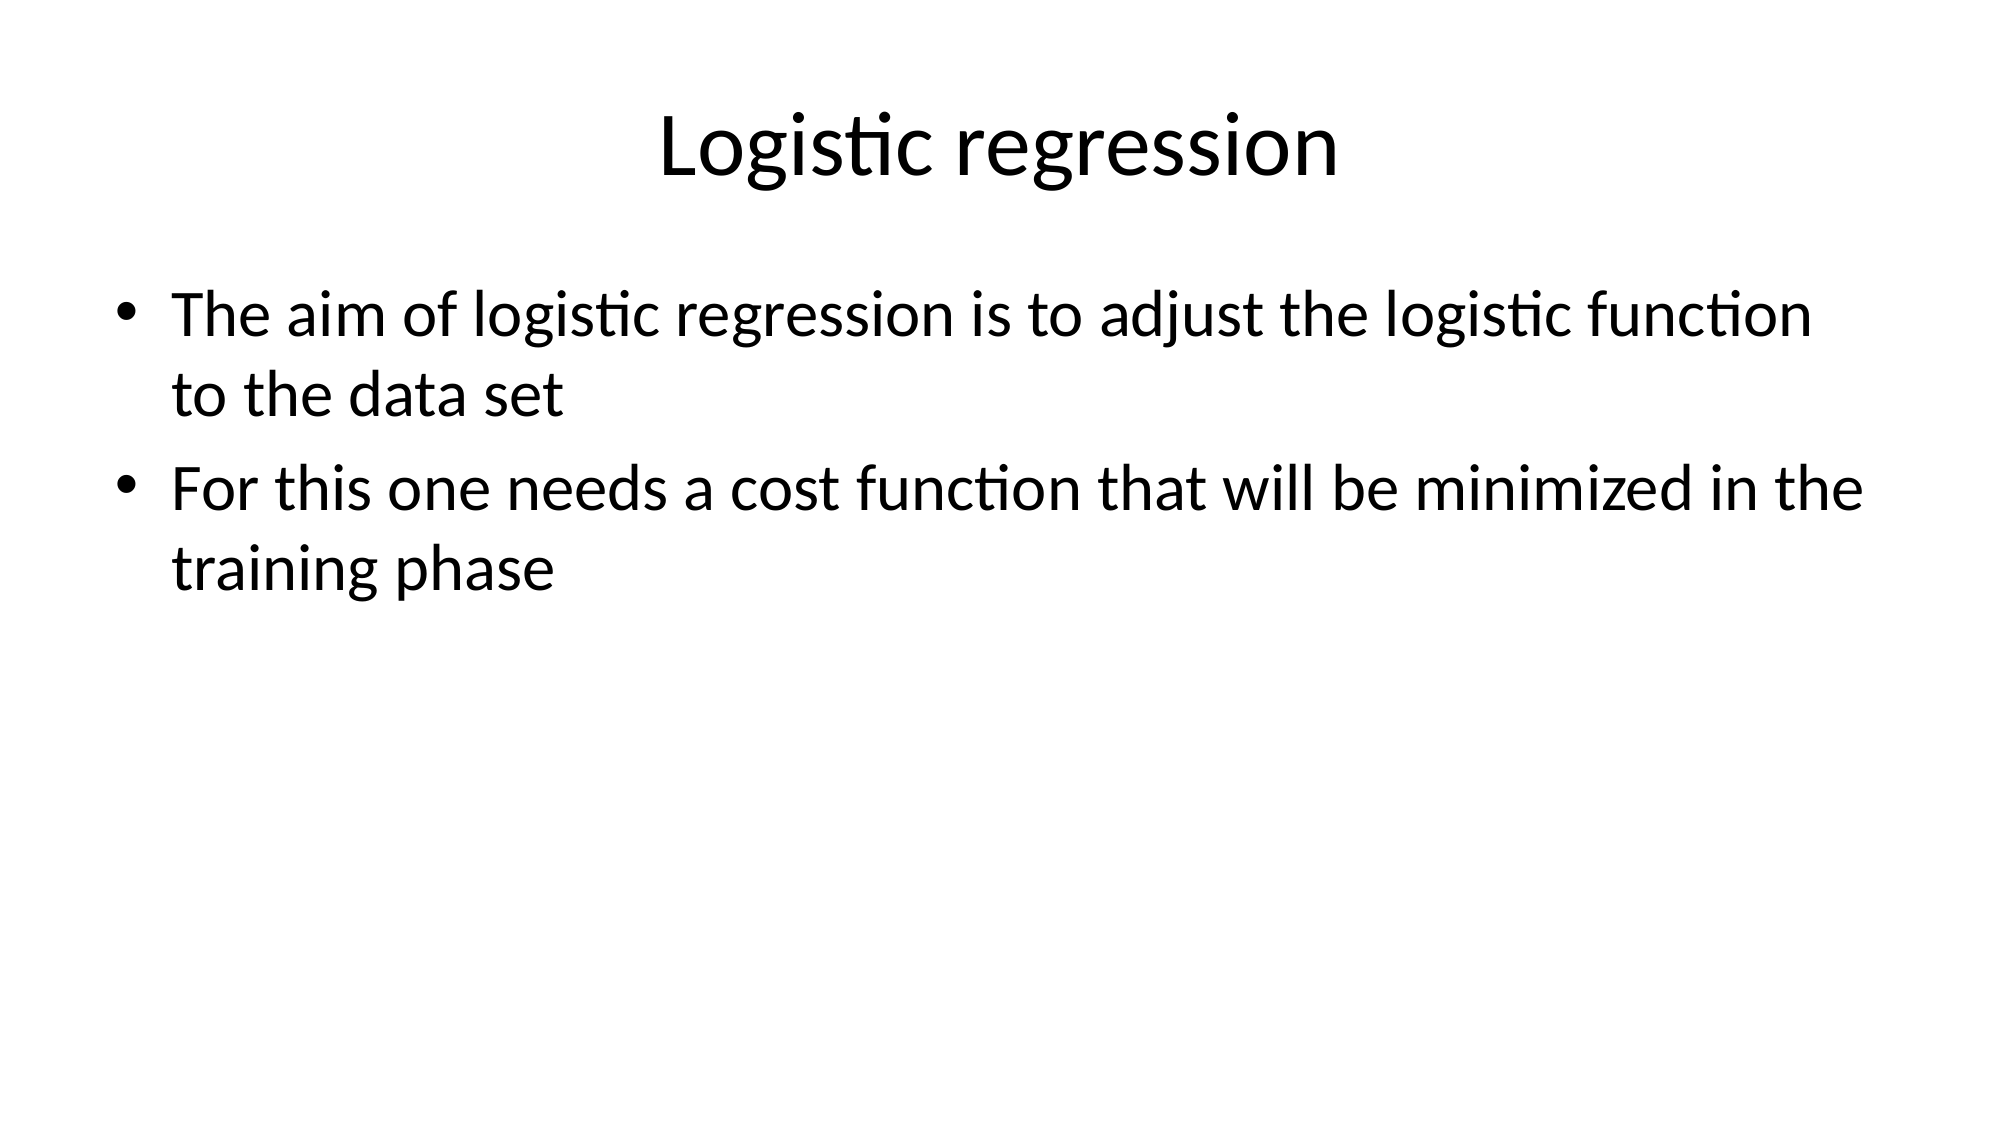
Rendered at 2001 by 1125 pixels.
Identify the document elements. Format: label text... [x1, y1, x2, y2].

title Logistic regression [99, 45, 1900, 233]
list The aim of logistic regression is to adjust the logistic function to the data set For this one needs a cost function that will be minimized in the training phase [99, 262, 1900, 1005]
